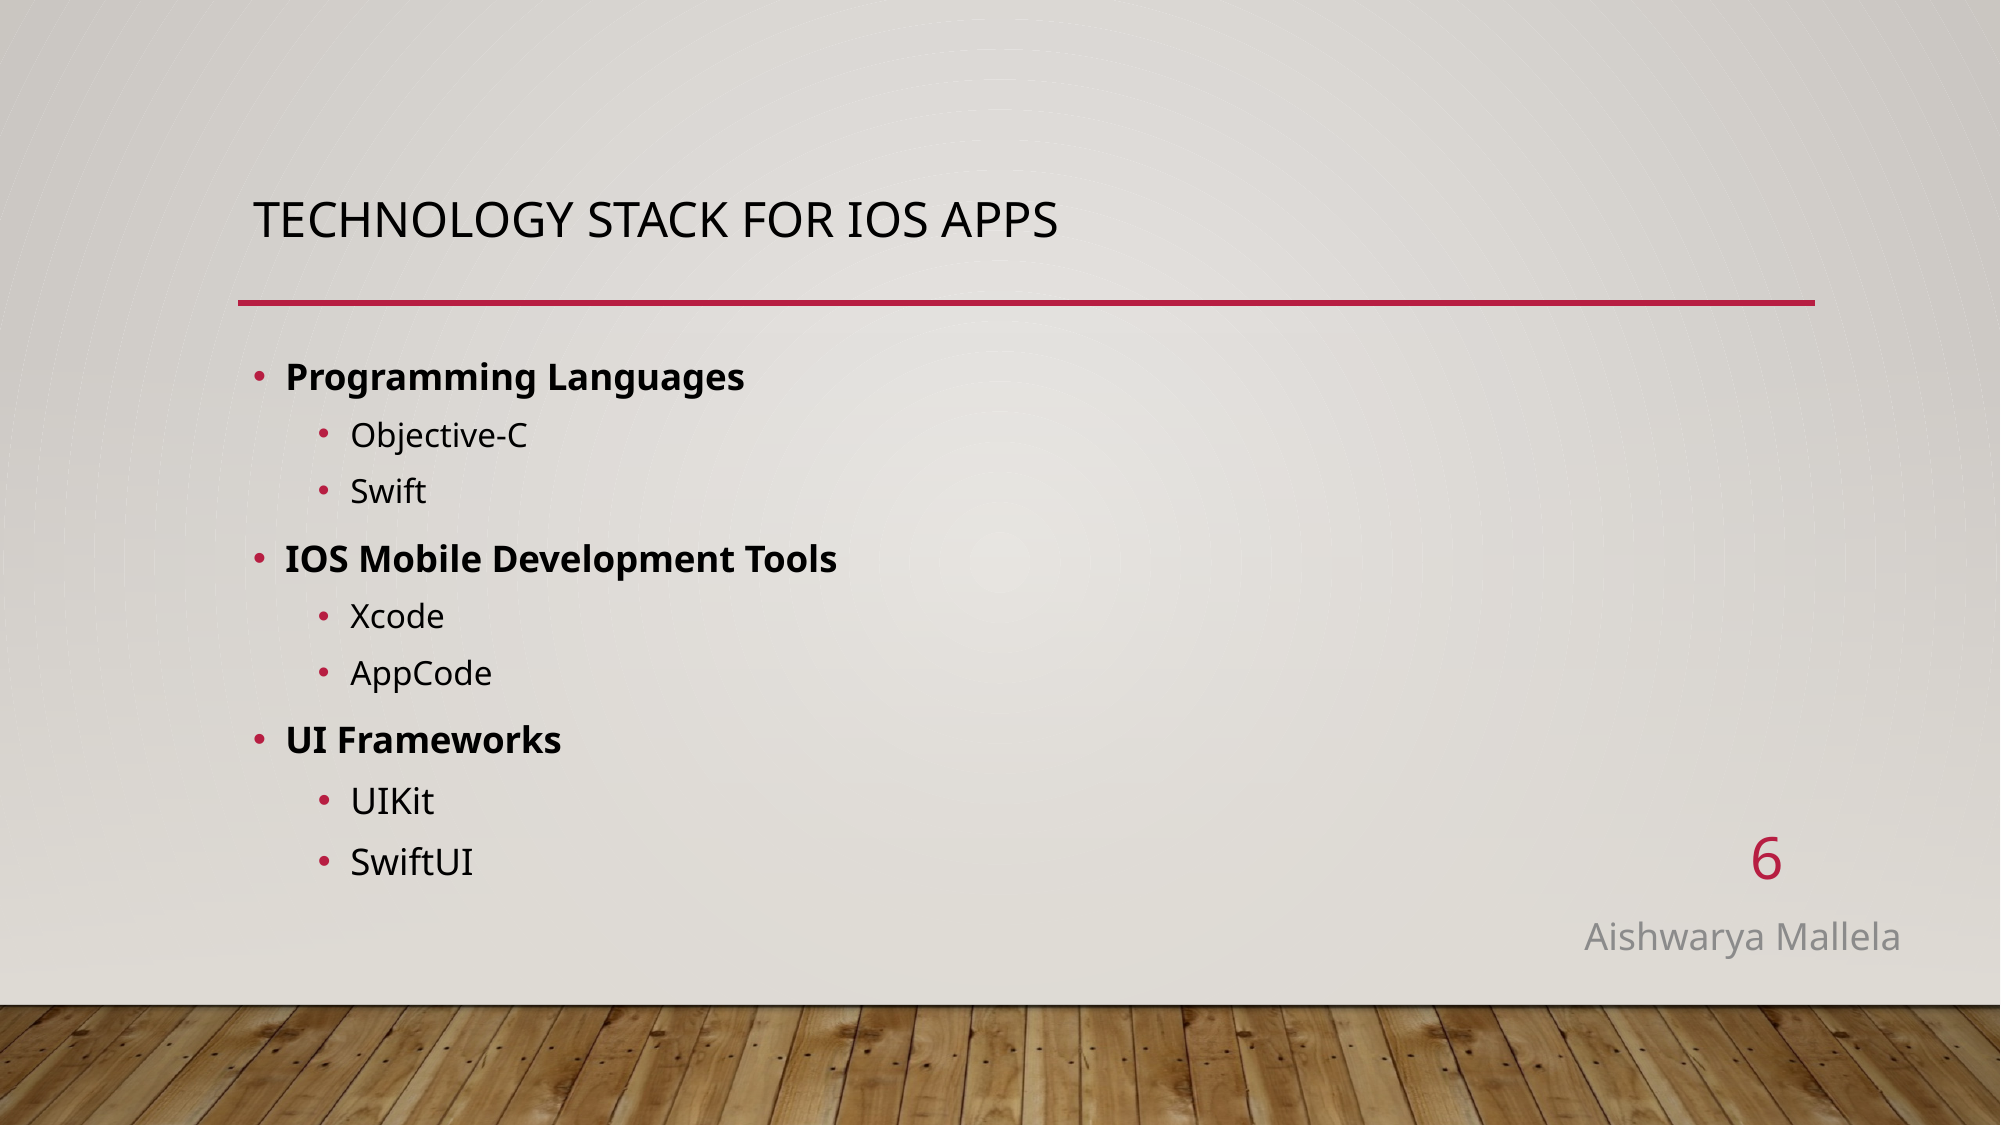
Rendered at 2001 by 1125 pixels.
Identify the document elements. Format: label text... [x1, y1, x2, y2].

picture [0, 1005, 2000, 1125]
title Technology Stack For IOS Apps [238, 188, 1814, 315]
slide_number 6 [1665, 813, 1799, 896]
list Programming Languages Objective-C Swift IOS Mobile Development Tools Xcode AppCode UI Frameworks UIKit SwiftUI [238, 337, 1814, 897]
footer Aishwarya Mallela [1569, 896, 1974, 976]
